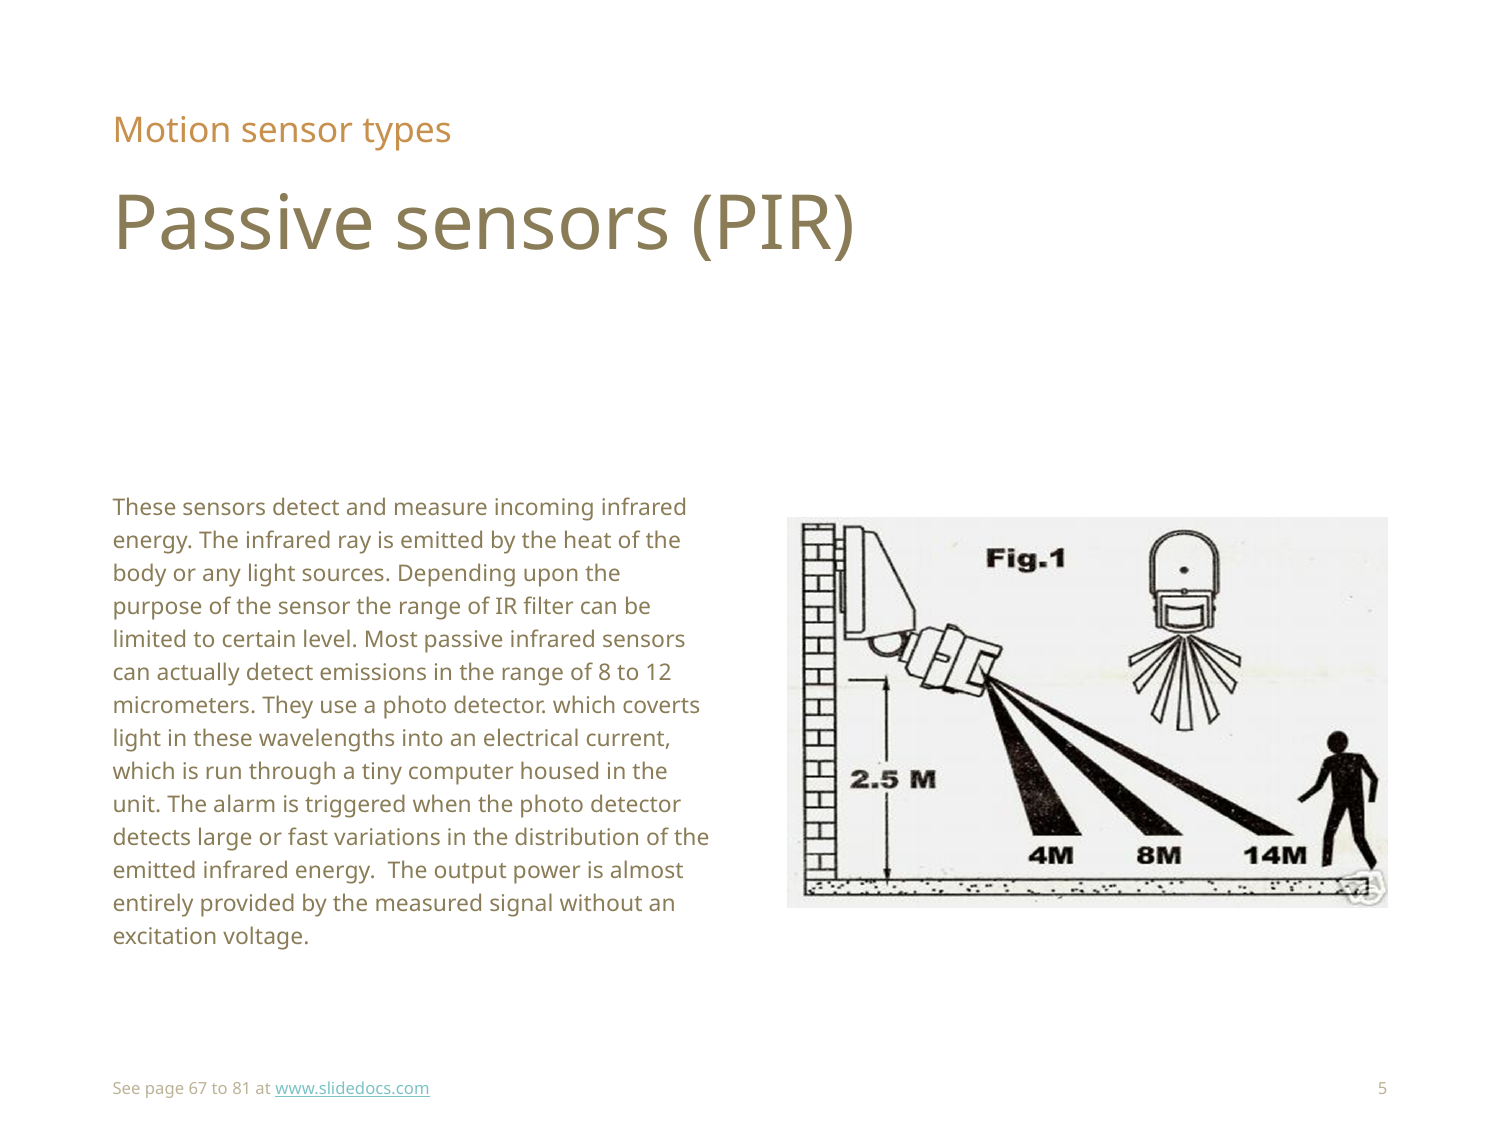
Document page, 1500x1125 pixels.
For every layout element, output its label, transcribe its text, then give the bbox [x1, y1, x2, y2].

list These sensors detect and measure incoming infrared energy. The infrared ray is emitted by the heat of the body or any light sources. Depending upon the purpose of the sensor the range of IR filter can be limited to certain level. Most passive infrared sensors can actually detect emissions in the range of 8 to 12 micrometers. They use a photo detector. which coverts light in these wavelengths into an electrical current, which is run through a tiny computer housed in the unit. The alarm is triggered when the photo detector detects large or fast variations in the distribution of the emitted infrared energy. The output power is almost entirely provided by the measured signal without an excitation voltage. [112, 487, 713, 938]
list See page 67 to 81 at www.slidedocs.com [112, 1076, 938, 1102]
title Passive sensors (PIR) [112, 188, 1388, 338]
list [787, 517, 1388, 908]
list Motion sensor types [112, 113, 1388, 188]
